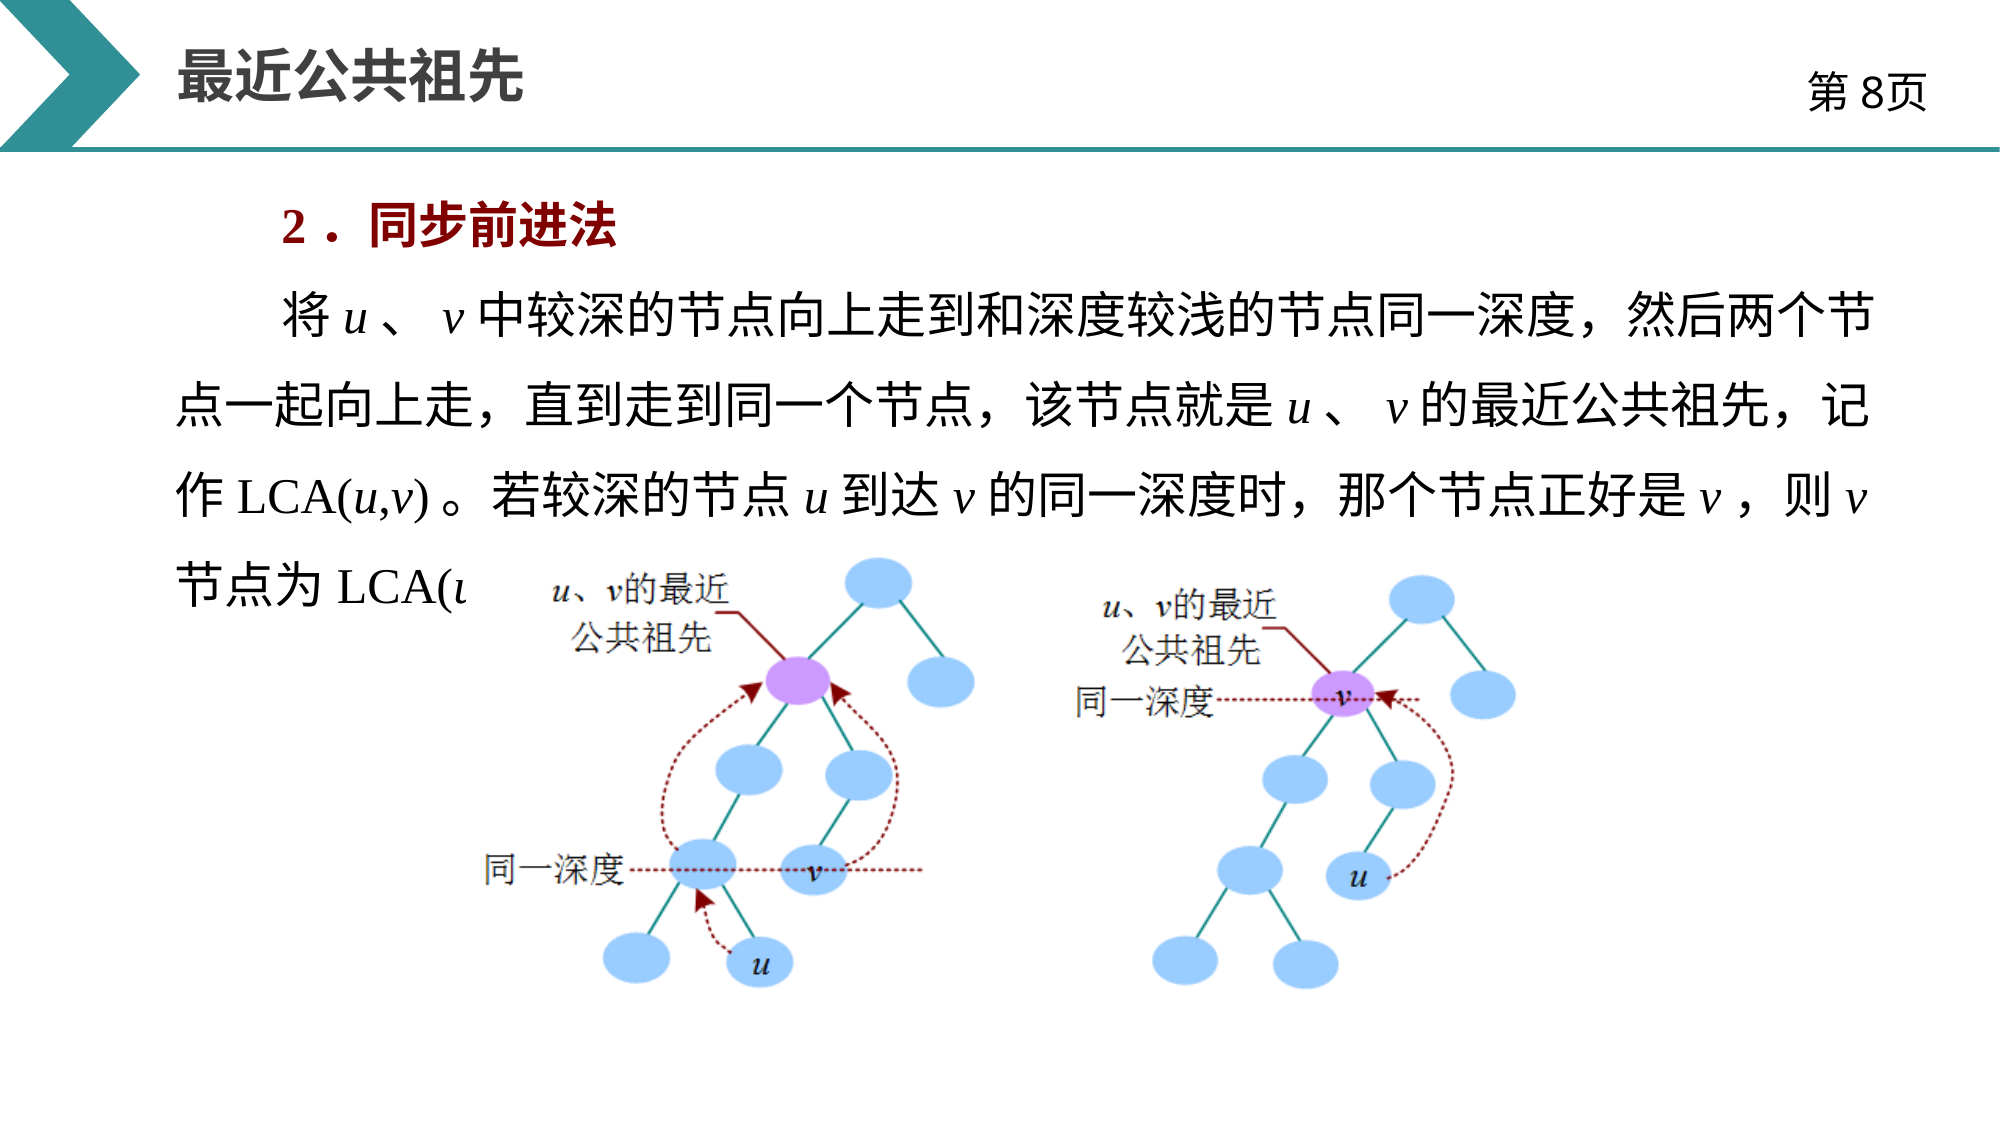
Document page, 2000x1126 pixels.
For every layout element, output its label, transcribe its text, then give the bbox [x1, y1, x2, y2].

picture [466, 550, 1536, 995]
text_box 2．同步前进法 将u、v中较深的节点向上走到和深度较浅的节点同一深度，然后两个节点一起向上走，直到走到同一个节点，该节点就是u、v的最近公共祖先，记作LCA(u,v)。若较深的节点u到达v的同一深度时，那个节点正好是v，则v节点为LCA(u,v)。 [160, 161, 1909, 621]
text_box [0, 0, 142, 148]
text_box 最近公共祖先 [161, 31, 658, 117]
